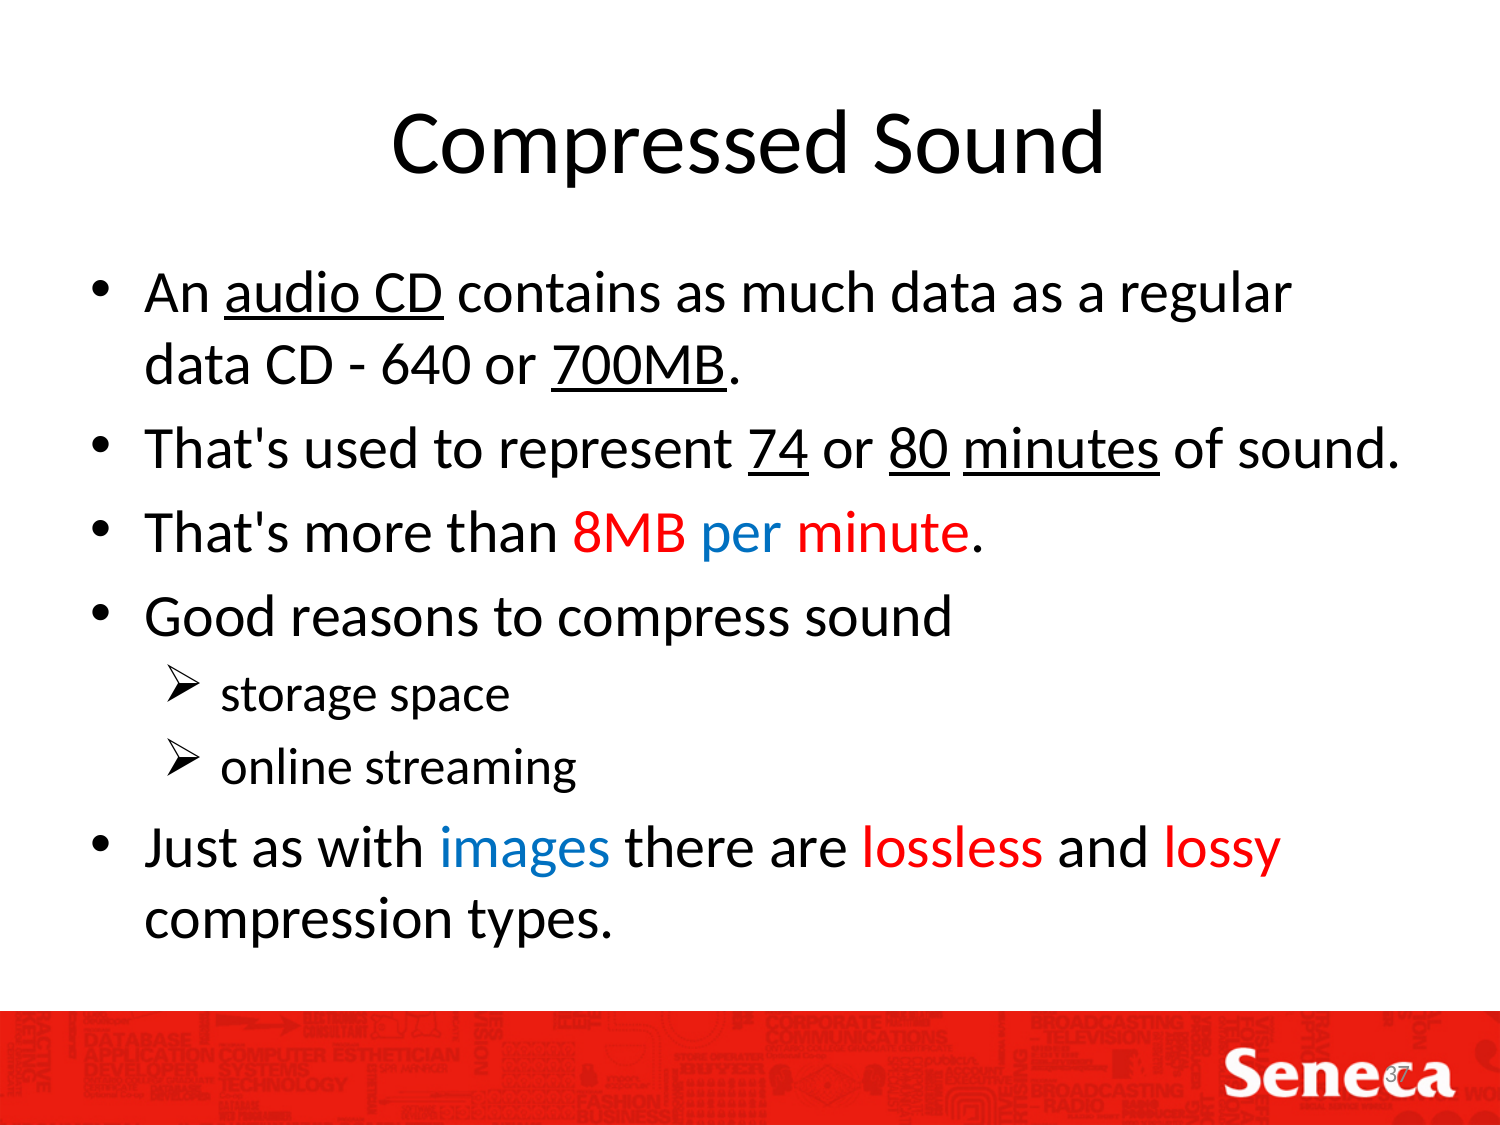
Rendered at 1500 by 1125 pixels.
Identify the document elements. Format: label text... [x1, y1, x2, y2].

title Compressed Sound [75, 42, 1425, 231]
list An audio CD contains as much data as a regular data CD - 640 or 700MB. That's used to represent 74 or 80 minutes of sound. That's more than 8MB per minute. Good reasons to compress sound storage space online streaming Just as with images there are lossless and lossy compression types. [75, 244, 1425, 965]
picture [0, 1011, 1500, 1125]
slide_number 37 [1074, 1042, 1425, 1103]
